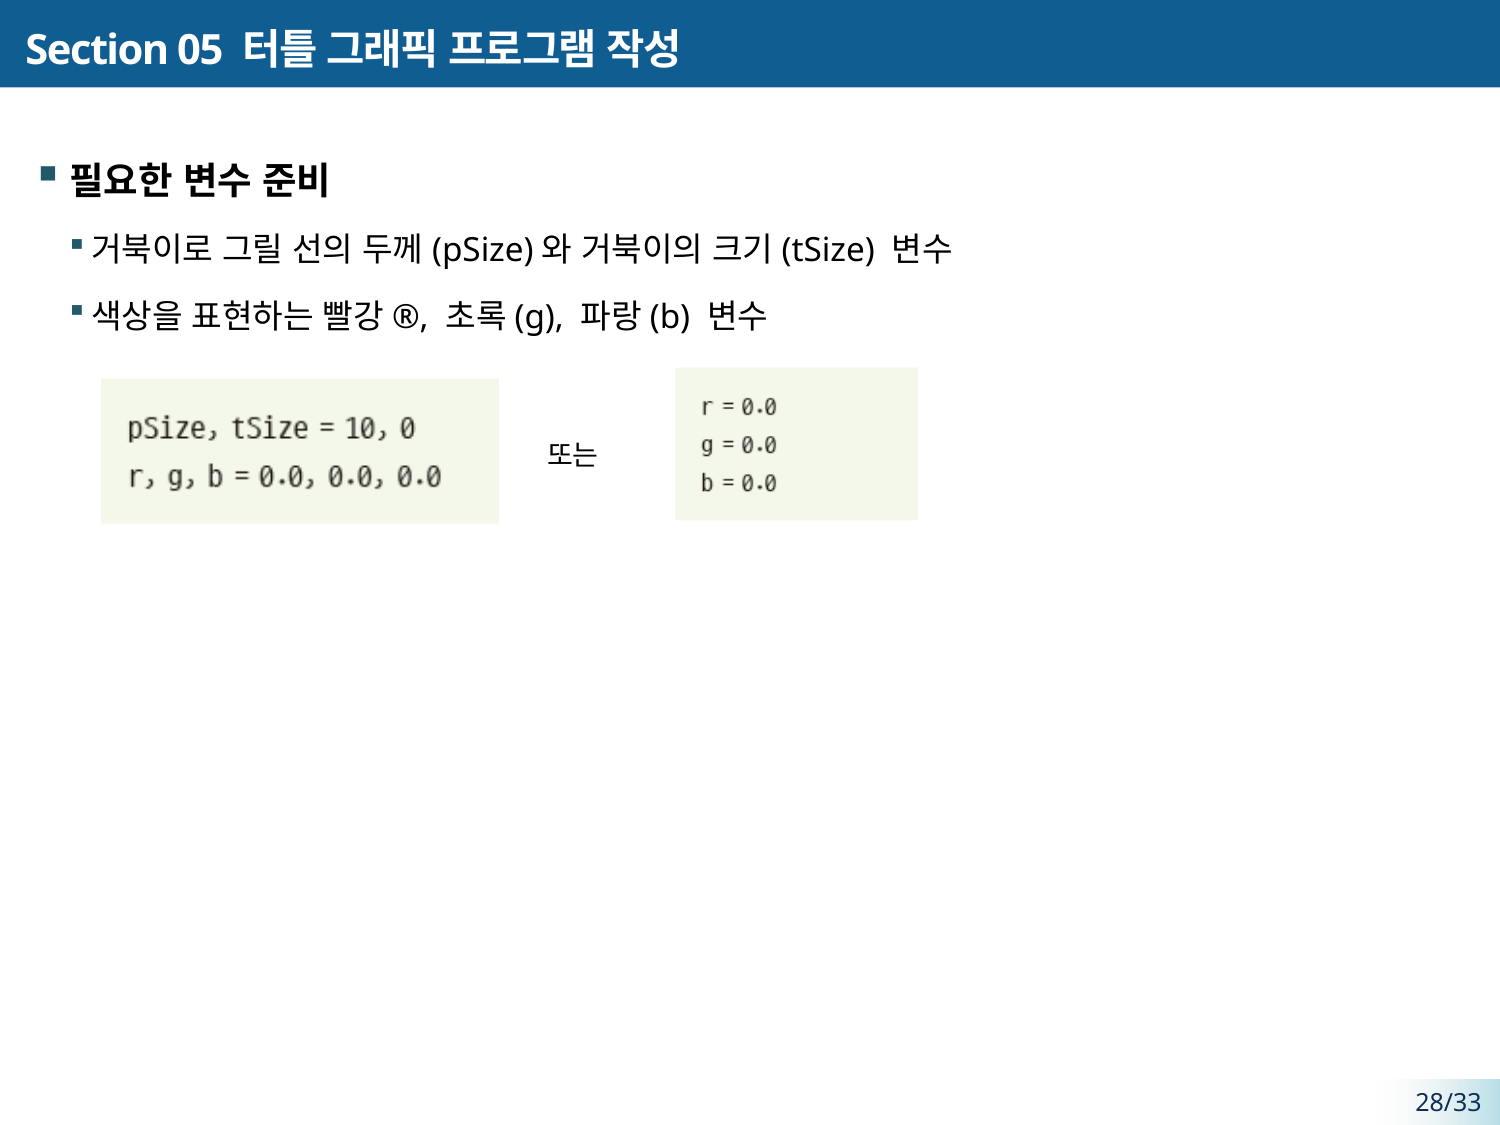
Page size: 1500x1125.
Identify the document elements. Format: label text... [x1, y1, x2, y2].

text_box 또는 [532, 429, 614, 479]
picture [101, 348, 499, 526]
title Section 05 터틀 그래픽 프로그램 작성 [10, 8, 1288, 87]
picture [673, 348, 918, 548]
list 필요한 변수 준비 거북이로 그릴 선의 두께(pSize)와 거북이의 크기(tSize) 변수 색상을 표현하는 빨강®, 초록(g), 파랑(b) 변수 [10, 126, 1481, 1057]
